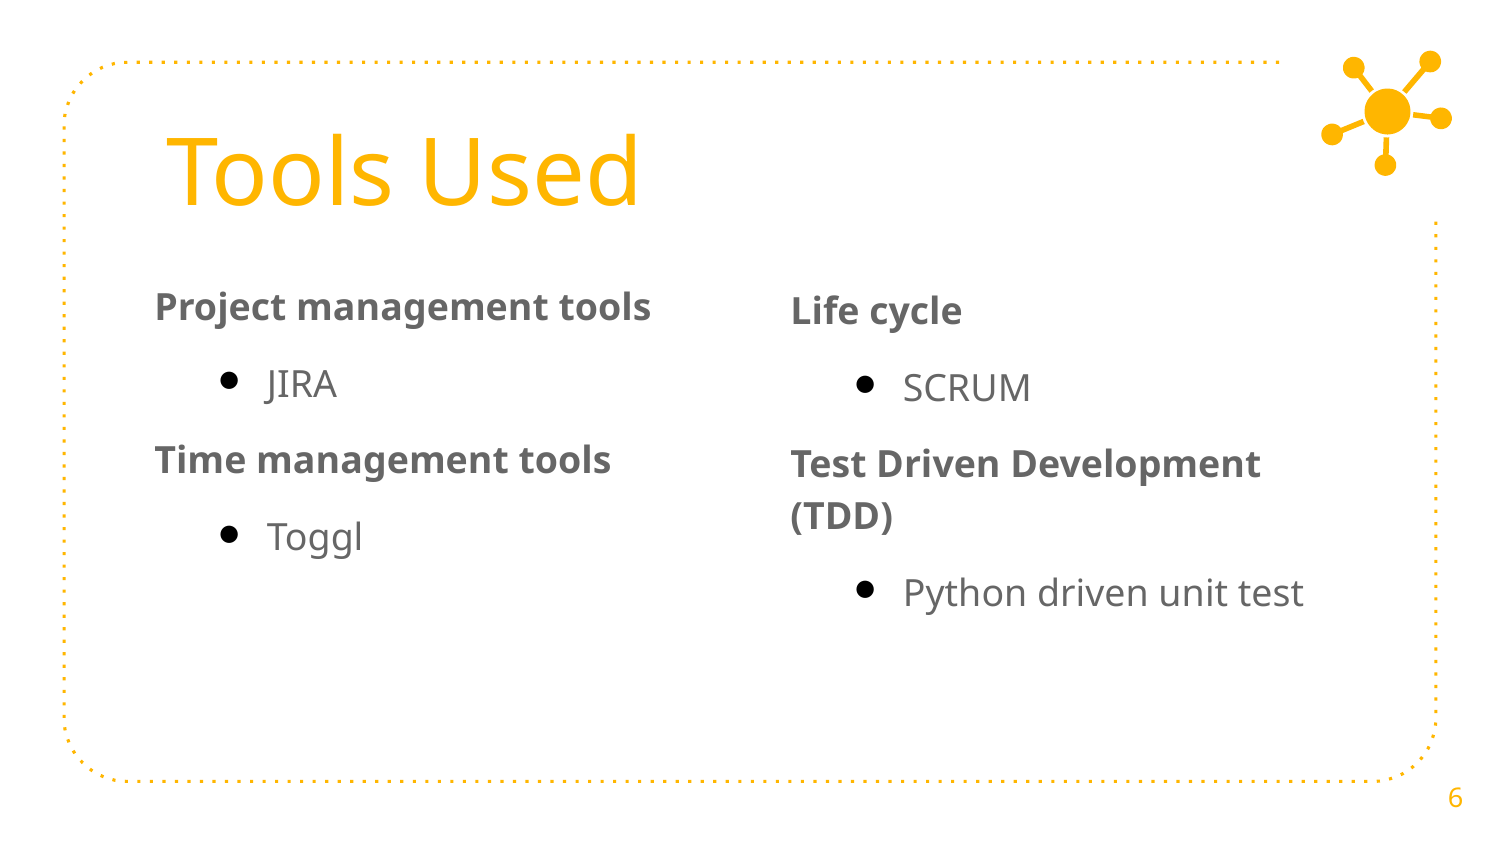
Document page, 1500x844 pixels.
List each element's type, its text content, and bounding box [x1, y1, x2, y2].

slide_number ‹#› [1411, 753, 1500, 844]
text_box Project management tools JIRA Time management tools Toggl [139, 261, 754, 809]
title Tools Used [151, 96, 1378, 210]
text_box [1321, 50, 1453, 177]
text_box Life cycle SCRUM Test Driven Development (TDD) Python driven unit test [775, 265, 1390, 805]
